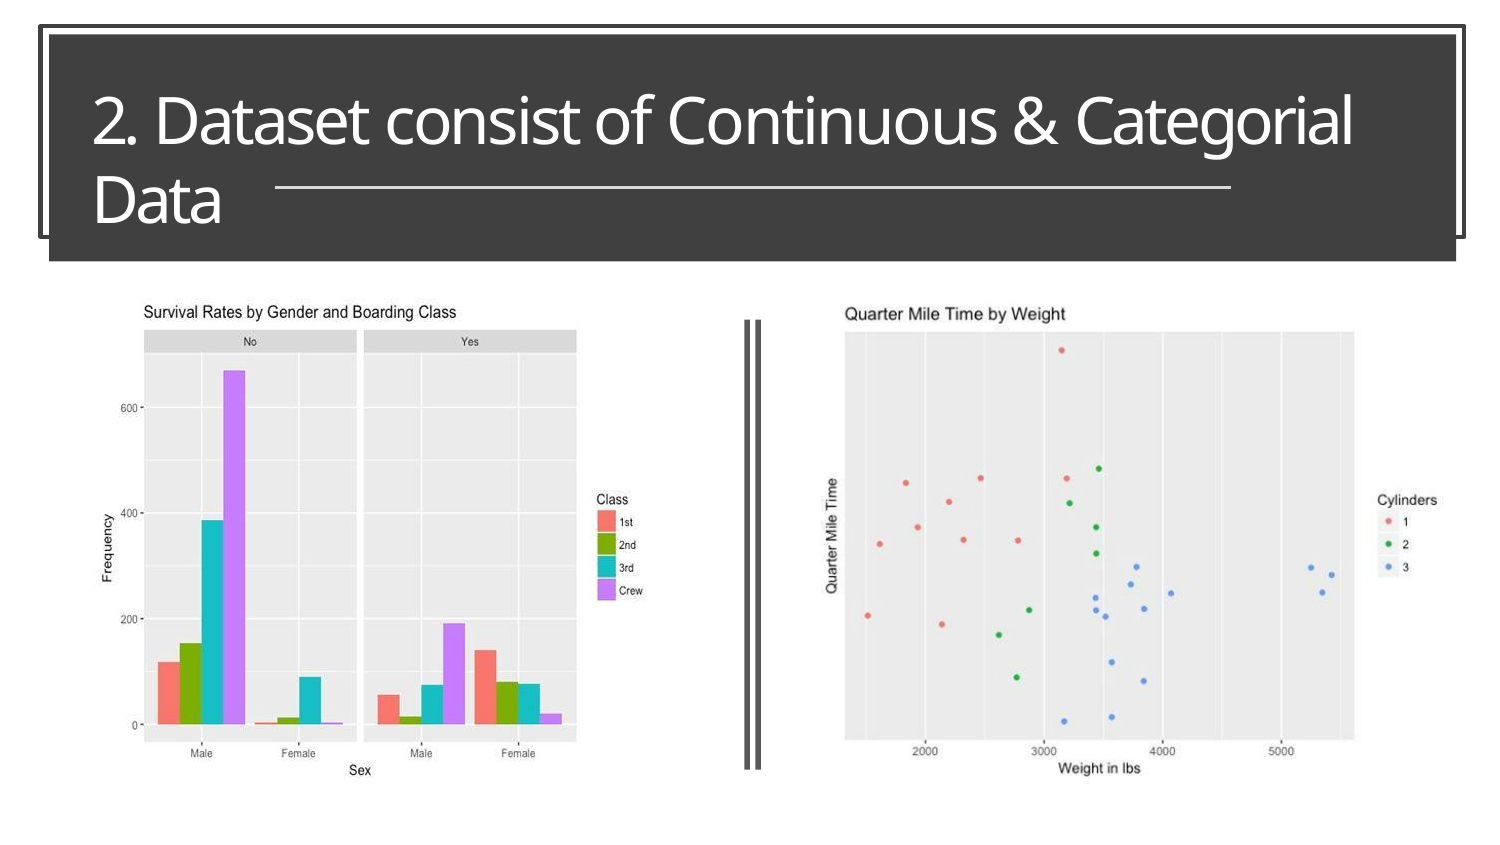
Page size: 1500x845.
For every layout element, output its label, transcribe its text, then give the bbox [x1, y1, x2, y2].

text_box [49, 237, 1457, 262]
text_box [755, 319, 761, 770]
text_box [95, 298, 647, 778]
text_box [744, 319, 750, 770]
text_box [820, 298, 1444, 784]
title 2. Dataset consist of Continuous & Categorial Data [40, 26, 1465, 237]
